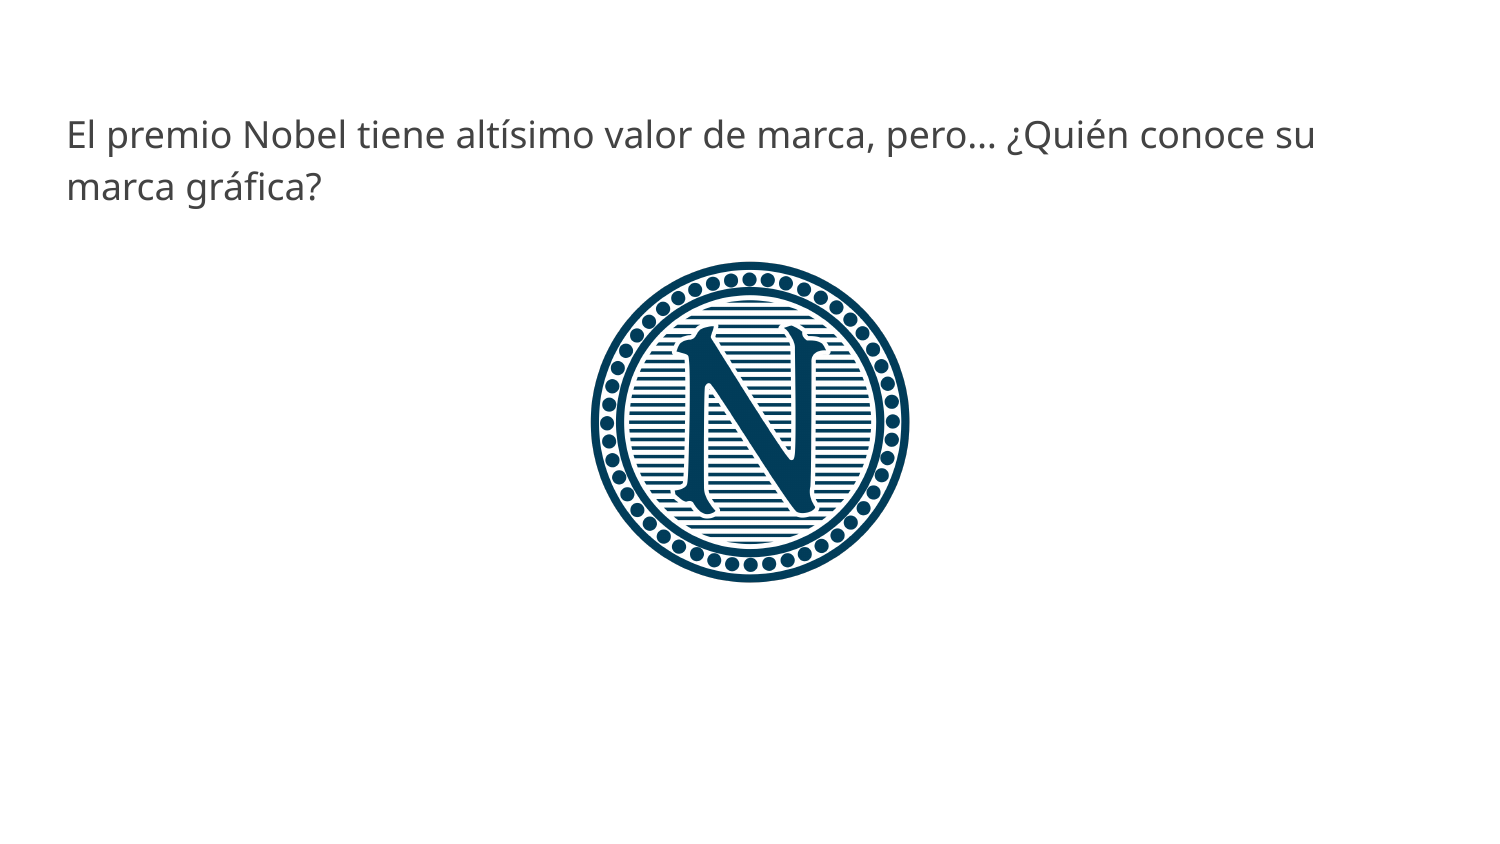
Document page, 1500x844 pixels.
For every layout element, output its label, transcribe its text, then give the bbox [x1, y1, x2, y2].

picture [580, 252, 919, 592]
list El premio Nobel tiene altísimo valor de marca, pero… ¿Quién conoce su marca gráfica? [51, 89, 1449, 214]
